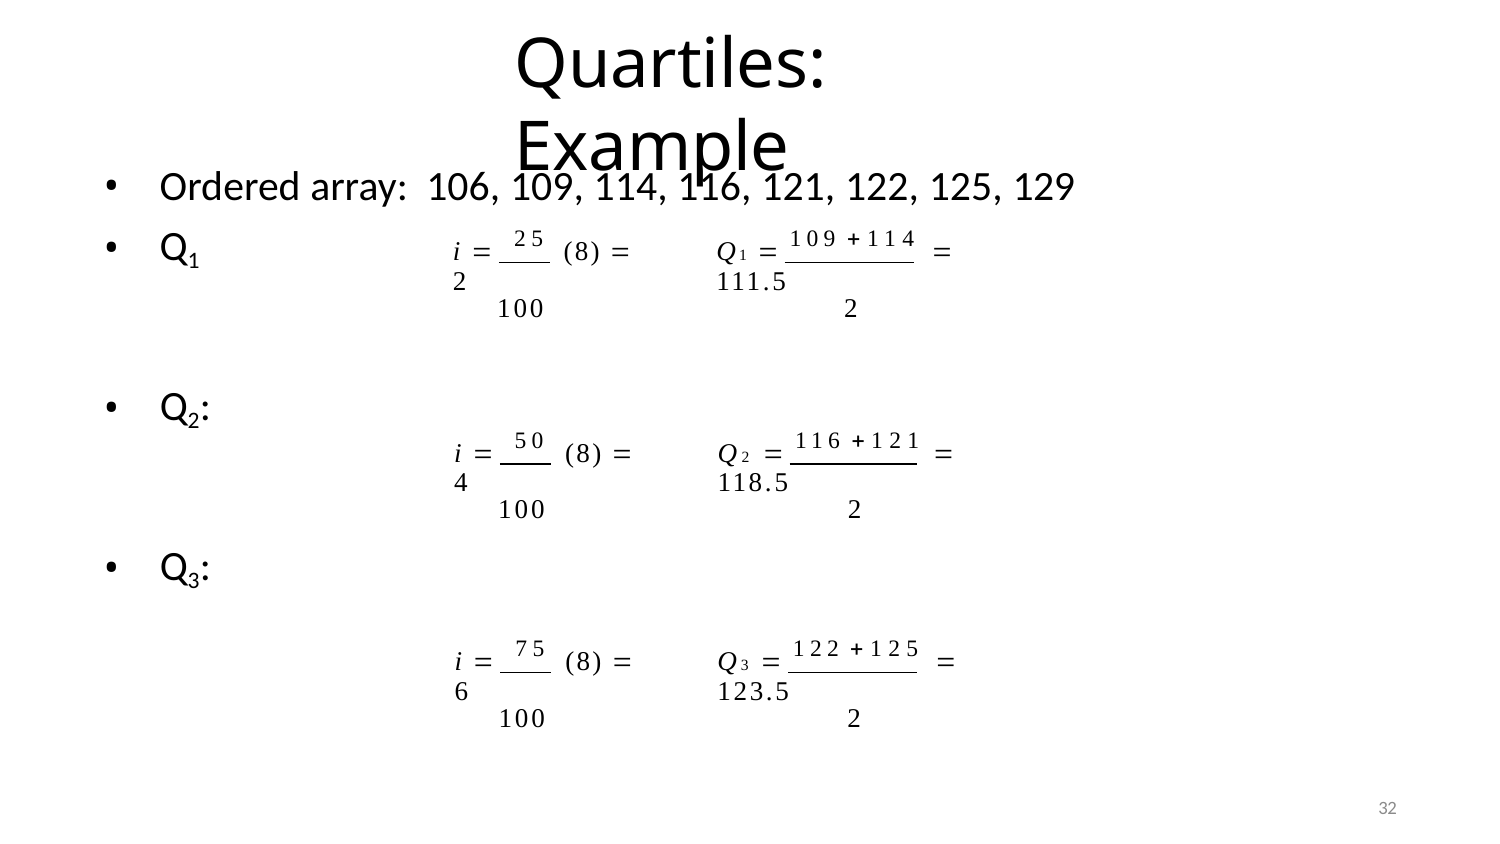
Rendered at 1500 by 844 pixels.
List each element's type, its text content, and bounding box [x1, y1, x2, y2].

text_box i  75 (8)  6 100 [450, 708, 654, 733]
text_box Q3  122 125  123.5 2 [713, 708, 1034, 733]
text_box [447, 225, 1031, 298]
text_box i  25 (8)  2 100 [448, 298, 653, 323]
text_box [449, 635, 1035, 708]
text_box Q1  109 114  111.5 2 [712, 298, 1031, 323]
text_box i  50 (8)  4 100 [449, 500, 654, 524]
text_box Q2: [97, 376, 222, 434]
slide_number 32 [1059, 559, 1397, 844]
text_box Q3: [97, 536, 222, 594]
text_box Q2  116 121  118.5 2 [713, 500, 1033, 524]
text_box [448, 426, 1035, 500]
title Quartiles: Example [512, 16, 988, 184]
text_box Ordered array: 106, 109, 114, 116, 121, 122, 125, 129 Q1 [99, 146, 1076, 274]
